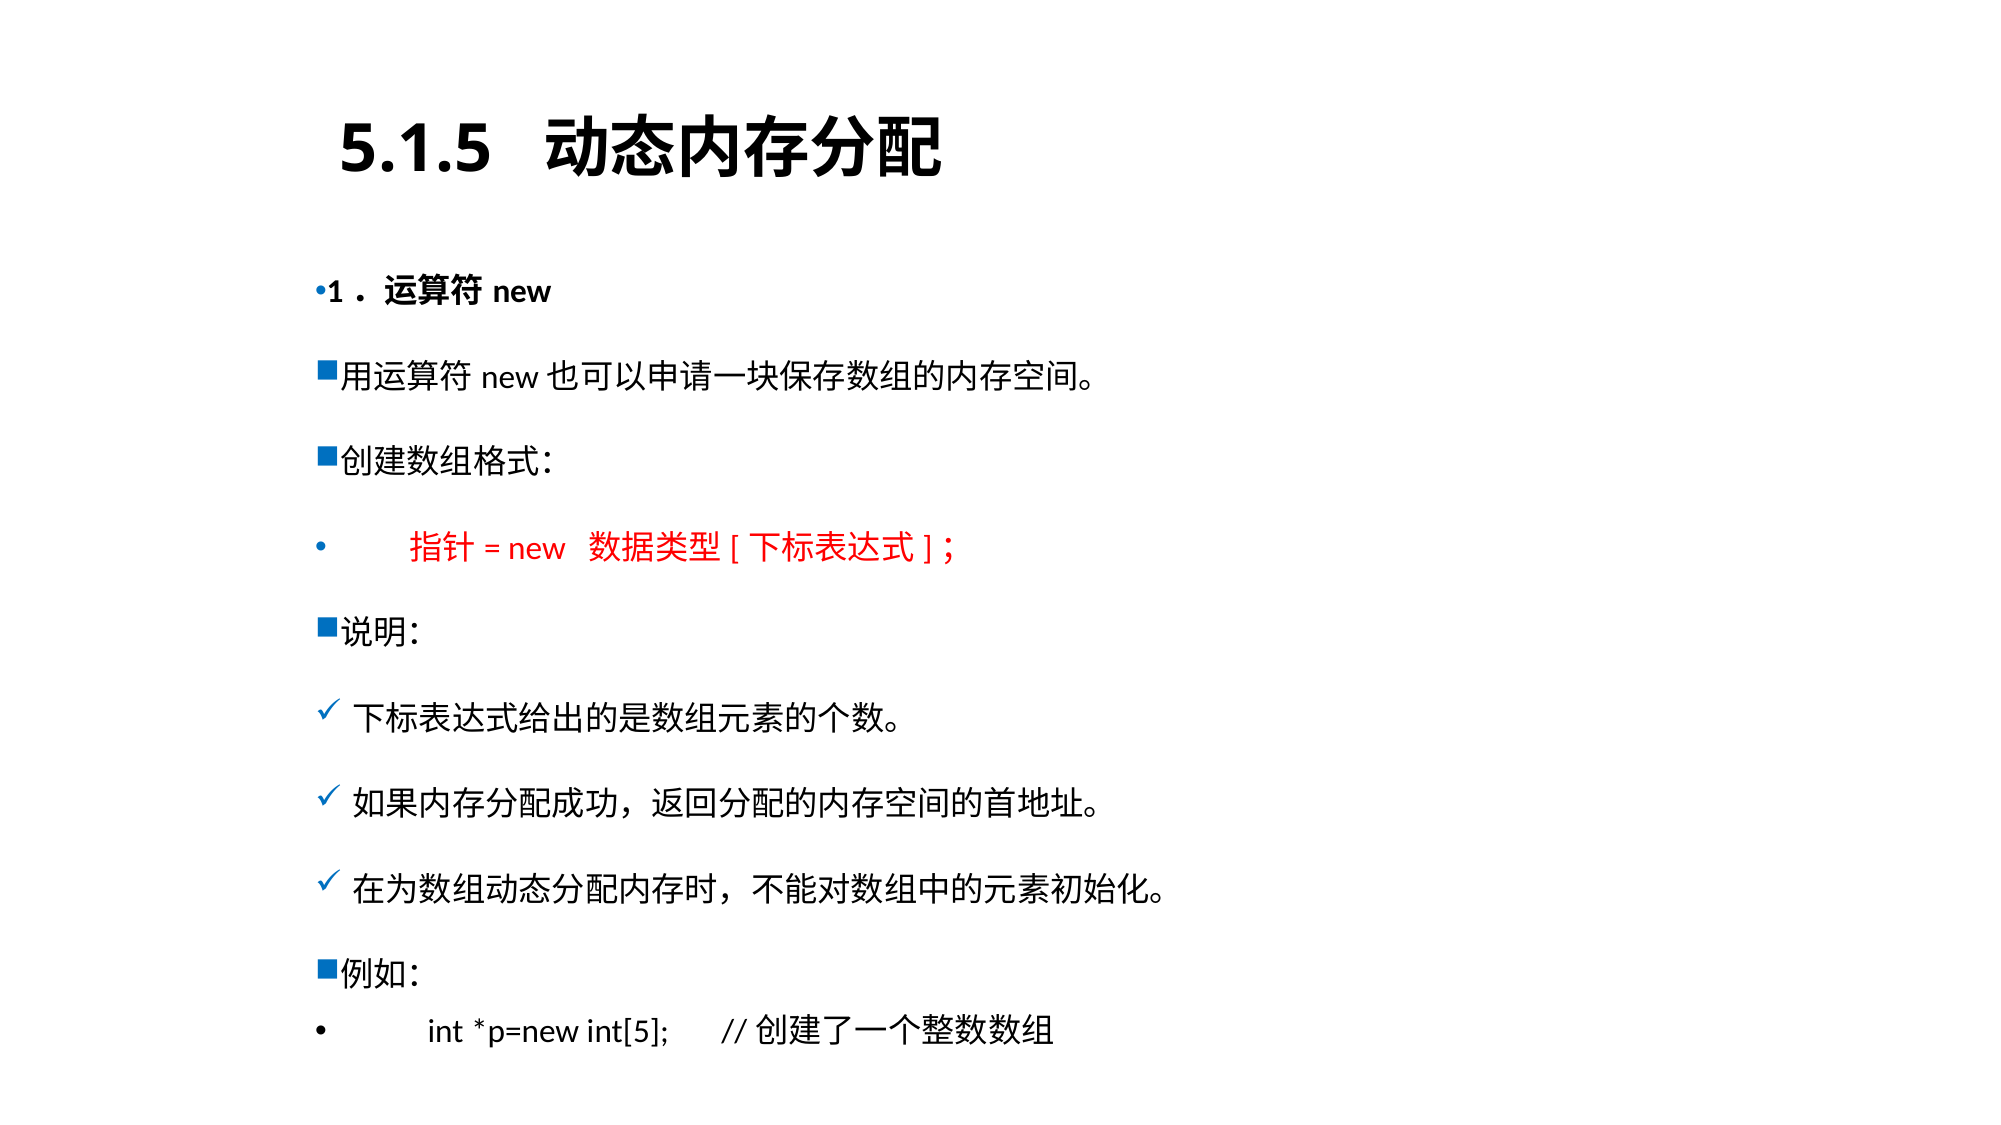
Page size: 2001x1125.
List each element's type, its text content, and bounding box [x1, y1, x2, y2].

list 1．运算符new 用运算符new也可以申请一块保存数组的内存空间。 创建数组格式： 指针= new 数据类型[下标表达式]； 说明： 下标表达式给出的是数组元素的个数。 如果内存分配成功，返回分配的内存空间的首地址。 在为数组动态分配内存时，不能对数组中的元素初始化。 例如： int *p=new int[5]; //创建了一个整数数组 [300, 237, 1688, 1025]
title 5.1.5 动态内存分配 [324, 87, 1675, 213]
